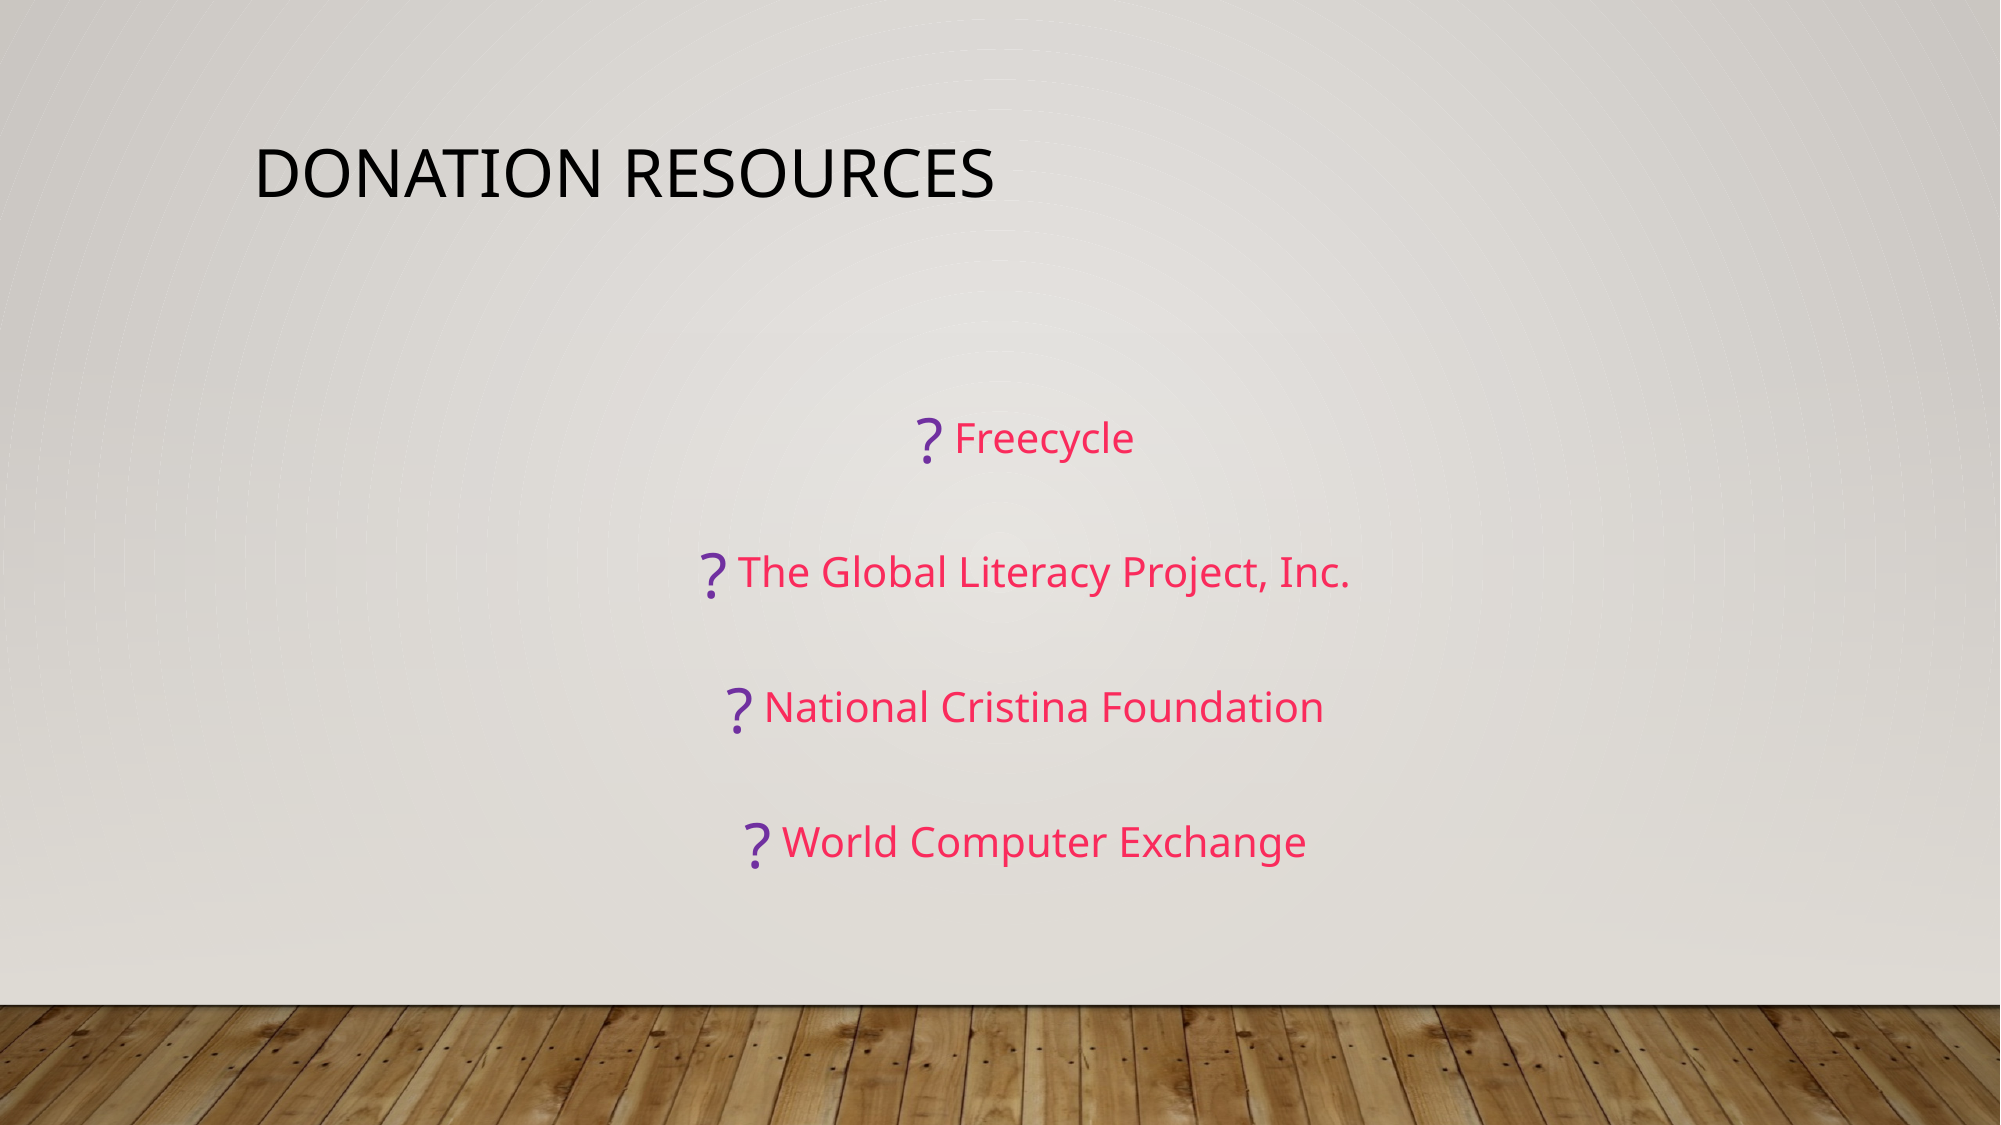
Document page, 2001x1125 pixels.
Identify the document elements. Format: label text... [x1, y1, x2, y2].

list Freecycle The Global Literacy Project, Inc. National Cristina Foundation World Computer Exchange [238, 330, 1814, 897]
title Donation Resources [238, 131, 1814, 305]
picture [0, 1005, 2000, 1125]
